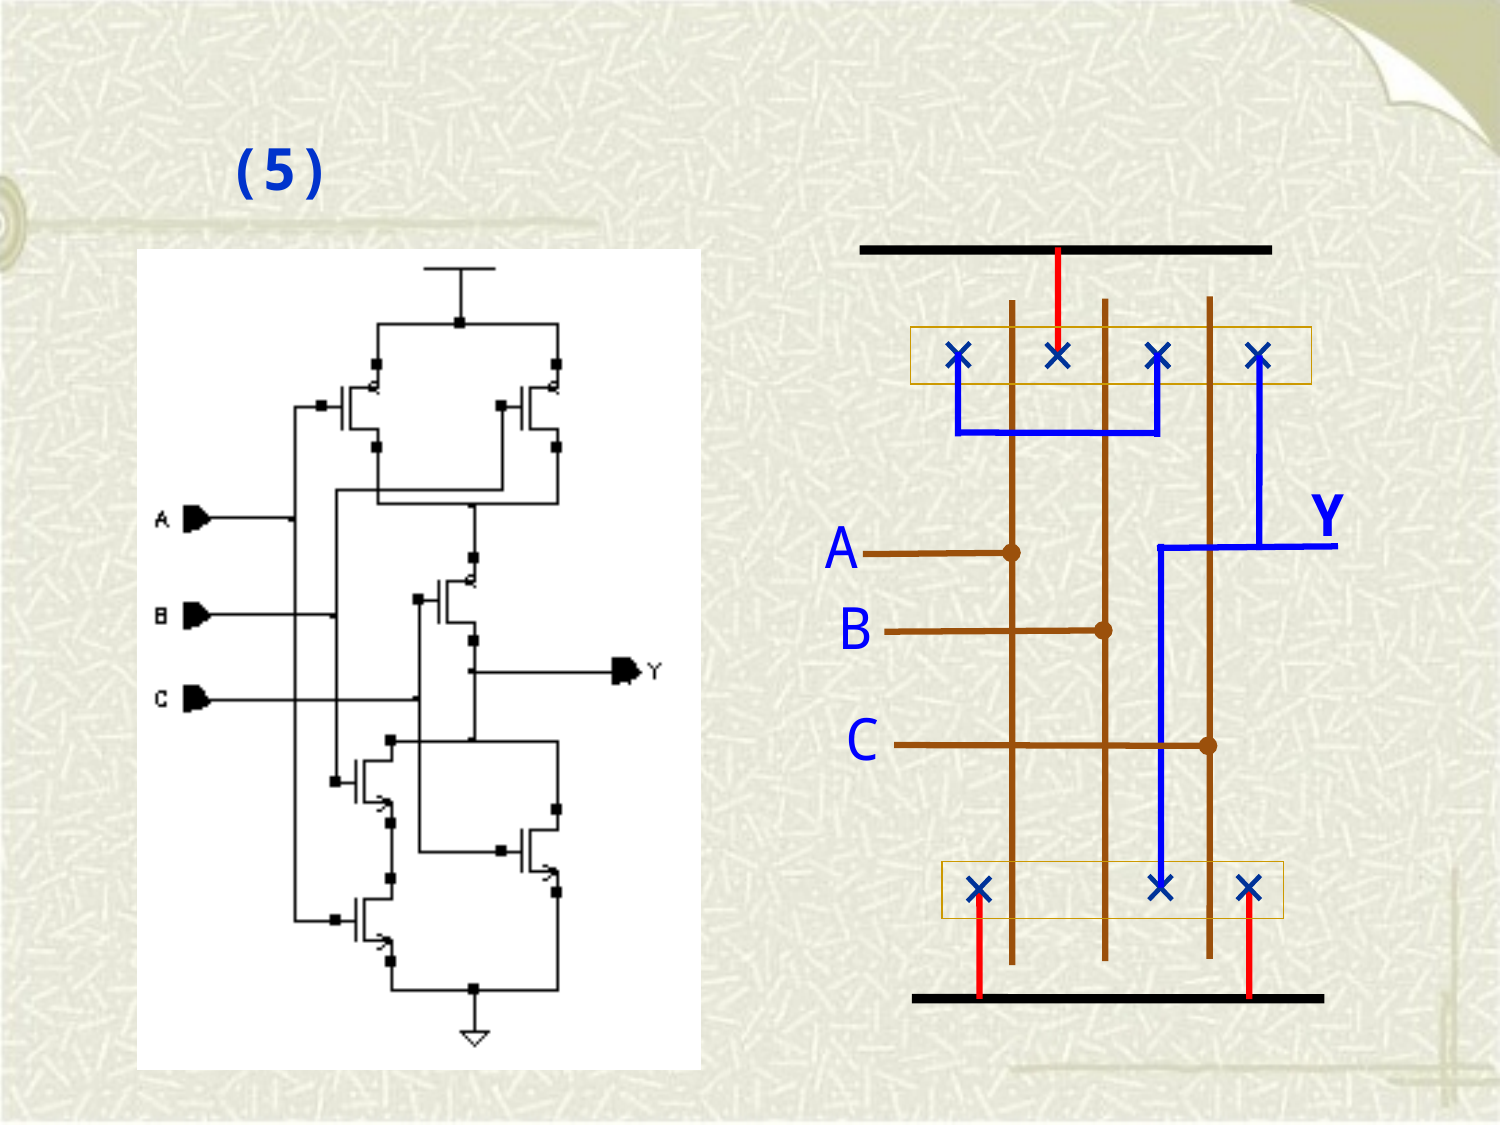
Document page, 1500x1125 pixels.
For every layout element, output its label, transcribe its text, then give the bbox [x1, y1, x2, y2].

picture [0, 0, 1500, 1125]
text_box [801, 247, 1381, 1000]
text_box (5) [212, 125, 538, 210]
